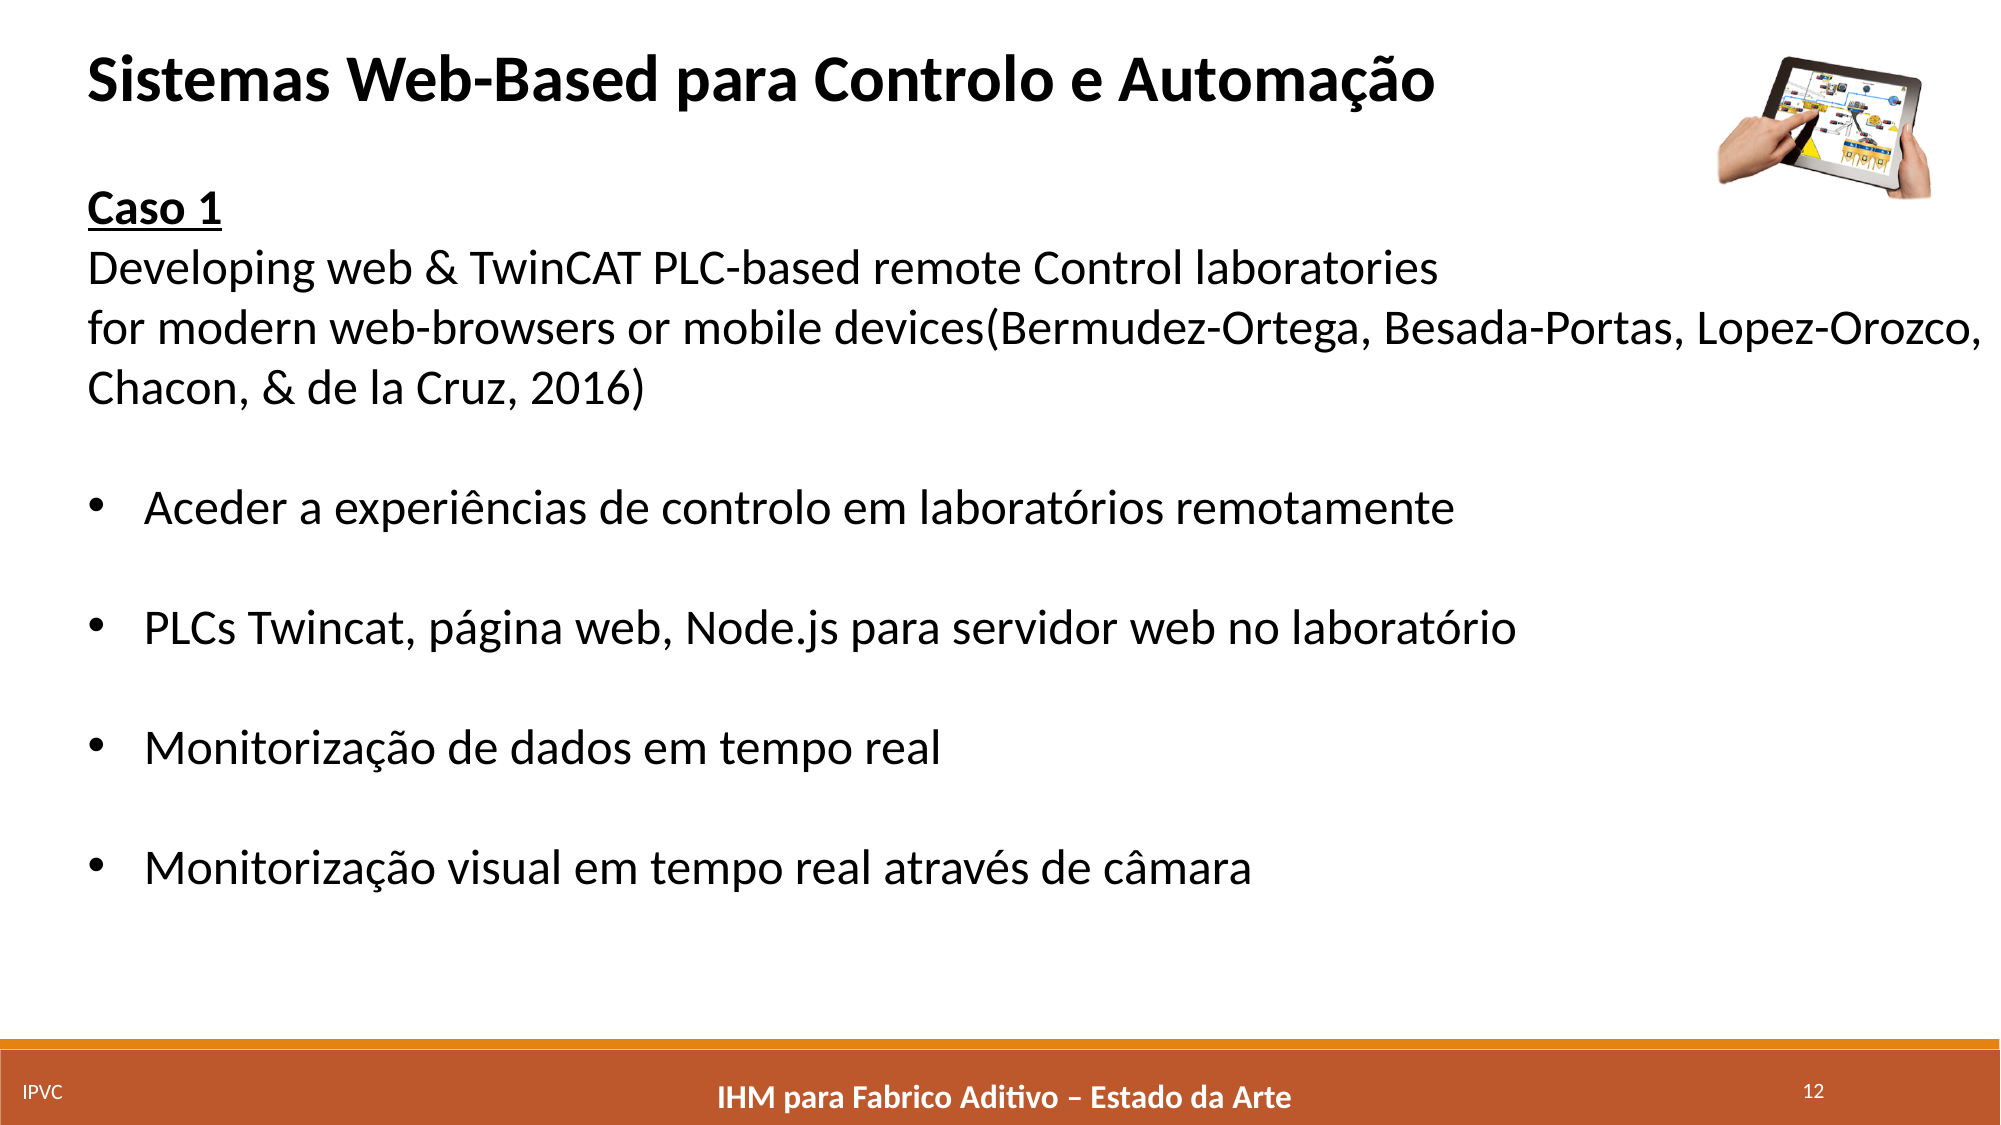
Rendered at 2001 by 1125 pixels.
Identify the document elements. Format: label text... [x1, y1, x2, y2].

picture [1716, 48, 1944, 201]
text_box IPVC [0, 1060, 78, 1121]
slide_number 12 [1624, 1059, 1840, 1120]
text_box Sistemas Web-Based para Controlo e Automação Caso 1 Developing web & TwinCAT PLC-based remote Control laboratories for modern web-browsers or mobile devices(Bermudez-Ortega, Besada-Portas, Lopez-Orozco, Chacon, & de la Cruz, 2016) Aceder a experiências de controlo em laboratórios remotamente PLCs Twincat, página web, Node.js para servidor web no laboratório Monitorização de dados em tempo real Monitorização visual em tempo real através de câmara [72, 27, 2000, 1125]
text_box IHM para Fabrico Aditivo – Estado da Arte [641, 1065, 1369, 1125]
